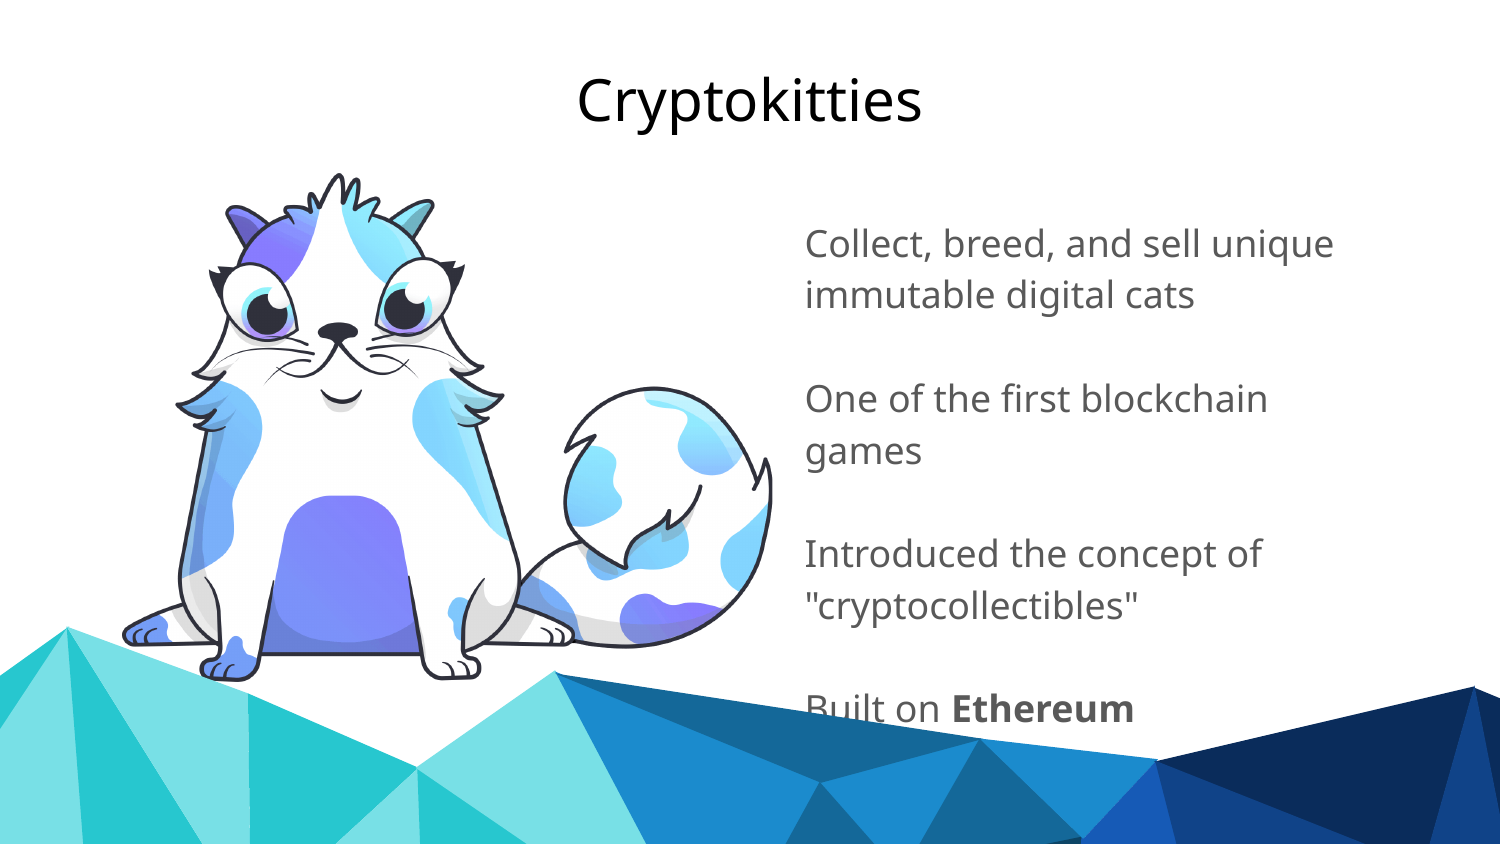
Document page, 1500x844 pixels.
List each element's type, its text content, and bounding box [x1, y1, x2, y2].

title Cryptokitties [51, 47, 1449, 142]
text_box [0, 625, 1500, 844]
picture [0, 172, 781, 625]
list Collect, breed, and sell unique immutable digital cats One of the first blockchain games Introduced the concept of "cryptocollectibles" Built on Ethereum [789, 198, 1392, 624]
